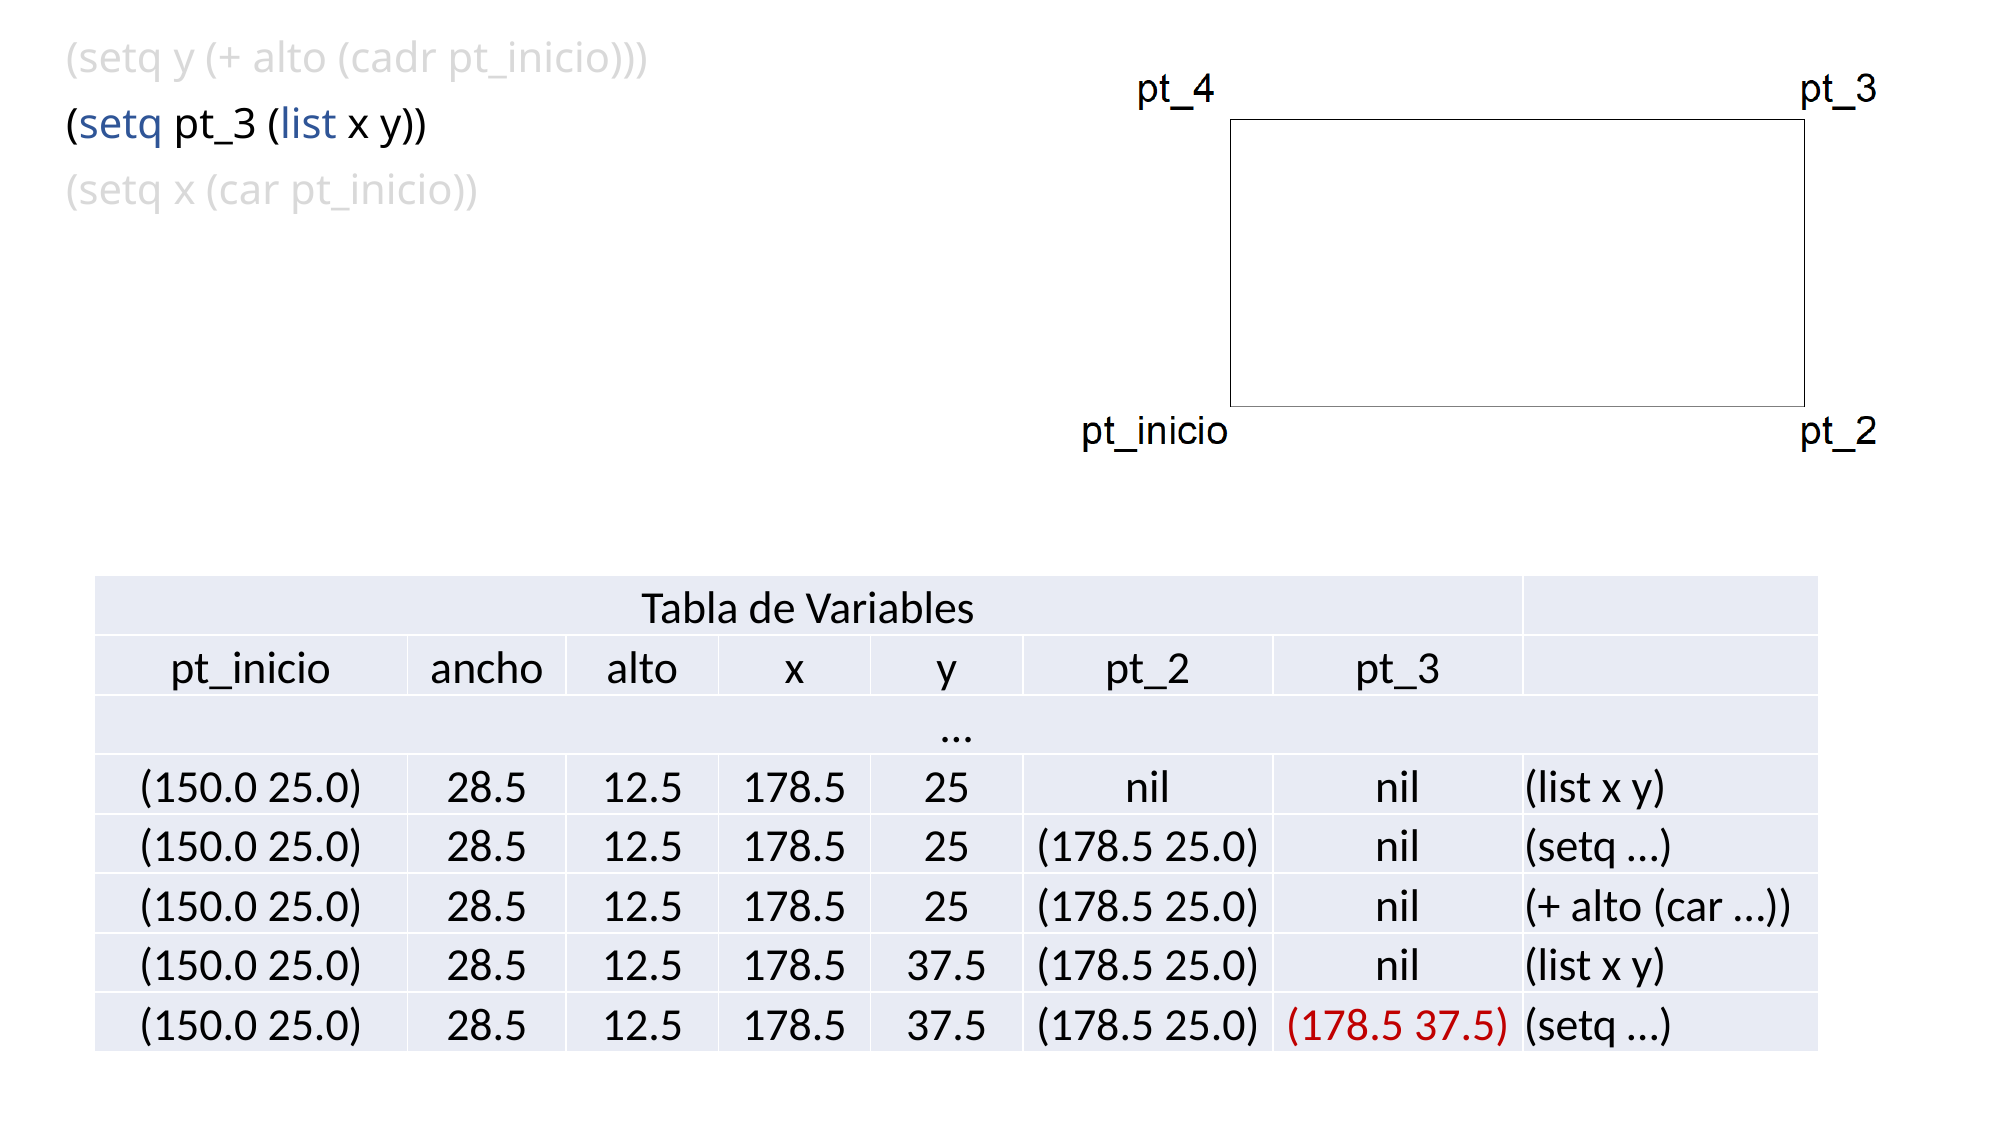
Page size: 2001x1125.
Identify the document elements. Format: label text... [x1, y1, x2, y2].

table_cell 178.5 [719, 755, 870, 813]
table_cell ancho [408, 636, 565, 694]
table_cell 37.5 [871, 993, 1022, 1051]
table_cell 28.5 [408, 815, 565, 872]
table_cell (list x y) [1524, 934, 1818, 991]
table_cell (178.5 25.0) [1024, 993, 1272, 1051]
table_cell nil [1274, 755, 1522, 813]
table_cell (178.5 25.0) [1024, 815, 1272, 872]
table_cell nil [1274, 815, 1522, 872]
table_cell 28.5 [408, 934, 565, 991]
table_cell 12.5 [567, 874, 718, 932]
table_cell (150.0 25.0) [95, 874, 407, 932]
table_cell x [719, 636, 870, 694]
table_cell 178.5 [719, 874, 870, 932]
table_cell (150.0 25.0) [95, 755, 407, 813]
table_cell 12.5 [567, 934, 718, 991]
table_header Tabla de Variables [95, 576, 1522, 634]
table_cell y [871, 636, 1022, 694]
table_header [1524, 576, 1818, 634]
table_cell nil [1024, 755, 1272, 813]
table_cell 37.5 [871, 934, 1022, 991]
table_cell … [95, 696, 1818, 753]
table_cell (setq …) [1524, 993, 1818, 1051]
table_cell pt_3 [1274, 636, 1522, 694]
table_cell (150.0 25.0) [95, 993, 407, 1051]
table_cell nil [1274, 874, 1522, 932]
table_cell [1524, 636, 1818, 694]
table_cell 25 [871, 755, 1022, 813]
table_cell (setq …) [1524, 815, 1818, 872]
table_cell 28.5 [408, 874, 565, 932]
table_cell pt_2 [1024, 636, 1272, 694]
table_cell (178.5 25.0) [1024, 874, 1272, 932]
table_cell 28.5 [408, 755, 565, 813]
table_cell 178.5 [719, 815, 870, 872]
table_cell alto [567, 636, 718, 694]
table_cell nil [1274, 934, 1522, 991]
table_cell 12.5 [567, 815, 718, 872]
picture [1071, 47, 1912, 482]
table_cell 178.5 [719, 993, 870, 1051]
table_cell pt_inicio [95, 636, 407, 694]
table_cell (178.5 37.5) [1274, 993, 1522, 1051]
table_cell 12.5 [567, 993, 718, 1051]
table_cell (178.5 25.0) [1024, 934, 1272, 991]
table_cell 12.5 [567, 755, 718, 813]
table_cell 28.5 [408, 993, 565, 1051]
table_cell (150.0 25.0) [95, 815, 407, 872]
table_cell 25 [871, 815, 1022, 872]
table_cell (+ alto (car …)) [1524, 874, 1818, 932]
list (setq y (+ alto (cadr pt_inicio))) (setq pt_3 (list x y)) (setq x (car pt_inicio)) [51, 29, 1912, 262]
table_cell (150.0 25.0) [95, 934, 407, 991]
table_cell (list x y) [1524, 755, 1818, 813]
table_cell 178.5 [719, 934, 870, 991]
table_cell 25 [871, 874, 1022, 932]
